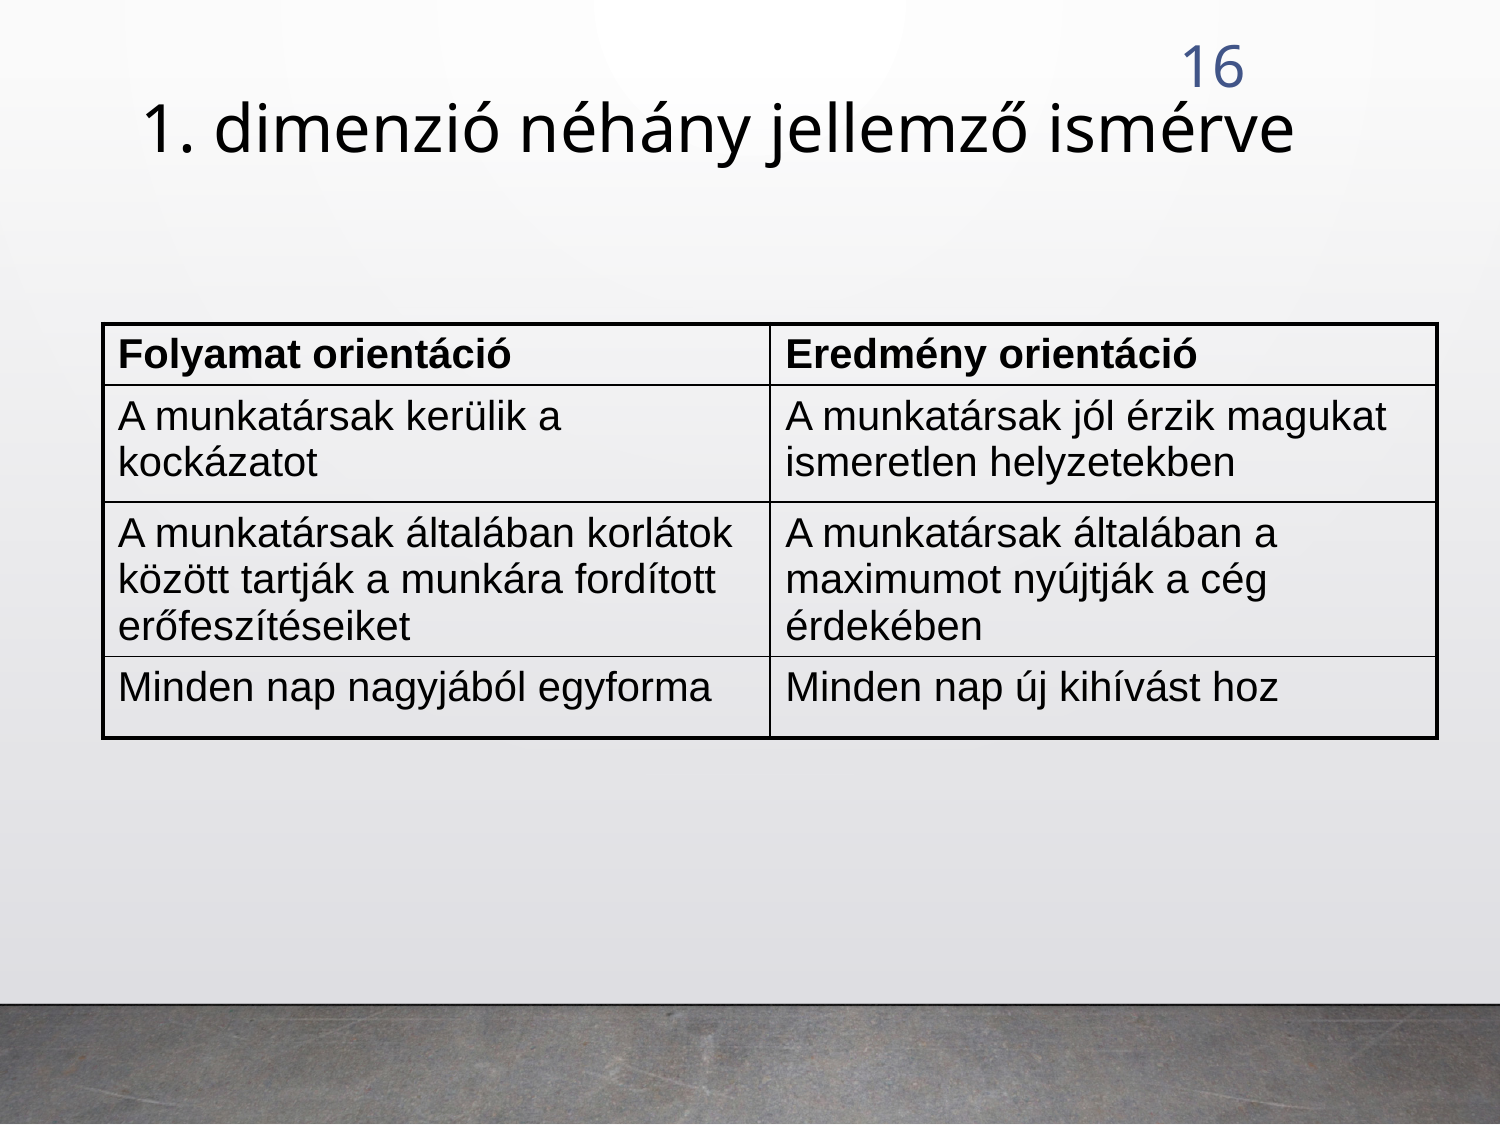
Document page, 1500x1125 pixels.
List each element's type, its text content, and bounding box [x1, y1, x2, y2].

table_cell A munkatársak kerülik a kockázatot [105, 386, 769, 501]
table_header Eredmény orientáció [771, 326, 1435, 384]
table_cell Minden nap nagyjából egyforma [105, 657, 769, 736]
table_cell A munkatársak általában a maximumot nyújtják a cég érdekében [771, 503, 1435, 656]
table_cell A munkatársak jól érzik magukat ismeretlen helyzetekben [771, 386, 1435, 501]
title 1. dimenzió néhány jellemző ismérve [125, 87, 1388, 225]
table_cell Minden nap új kihívást hoz [771, 657, 1435, 736]
picture [0, 1004, 1500, 1124]
table_header Folyamat orientáció [105, 326, 769, 384]
slide_number 16 [1130, 21, 1262, 87]
table_cell A munkatársak általában korlátok között tartják a munkára fordított erőfeszítéseiket [105, 503, 769, 656]
